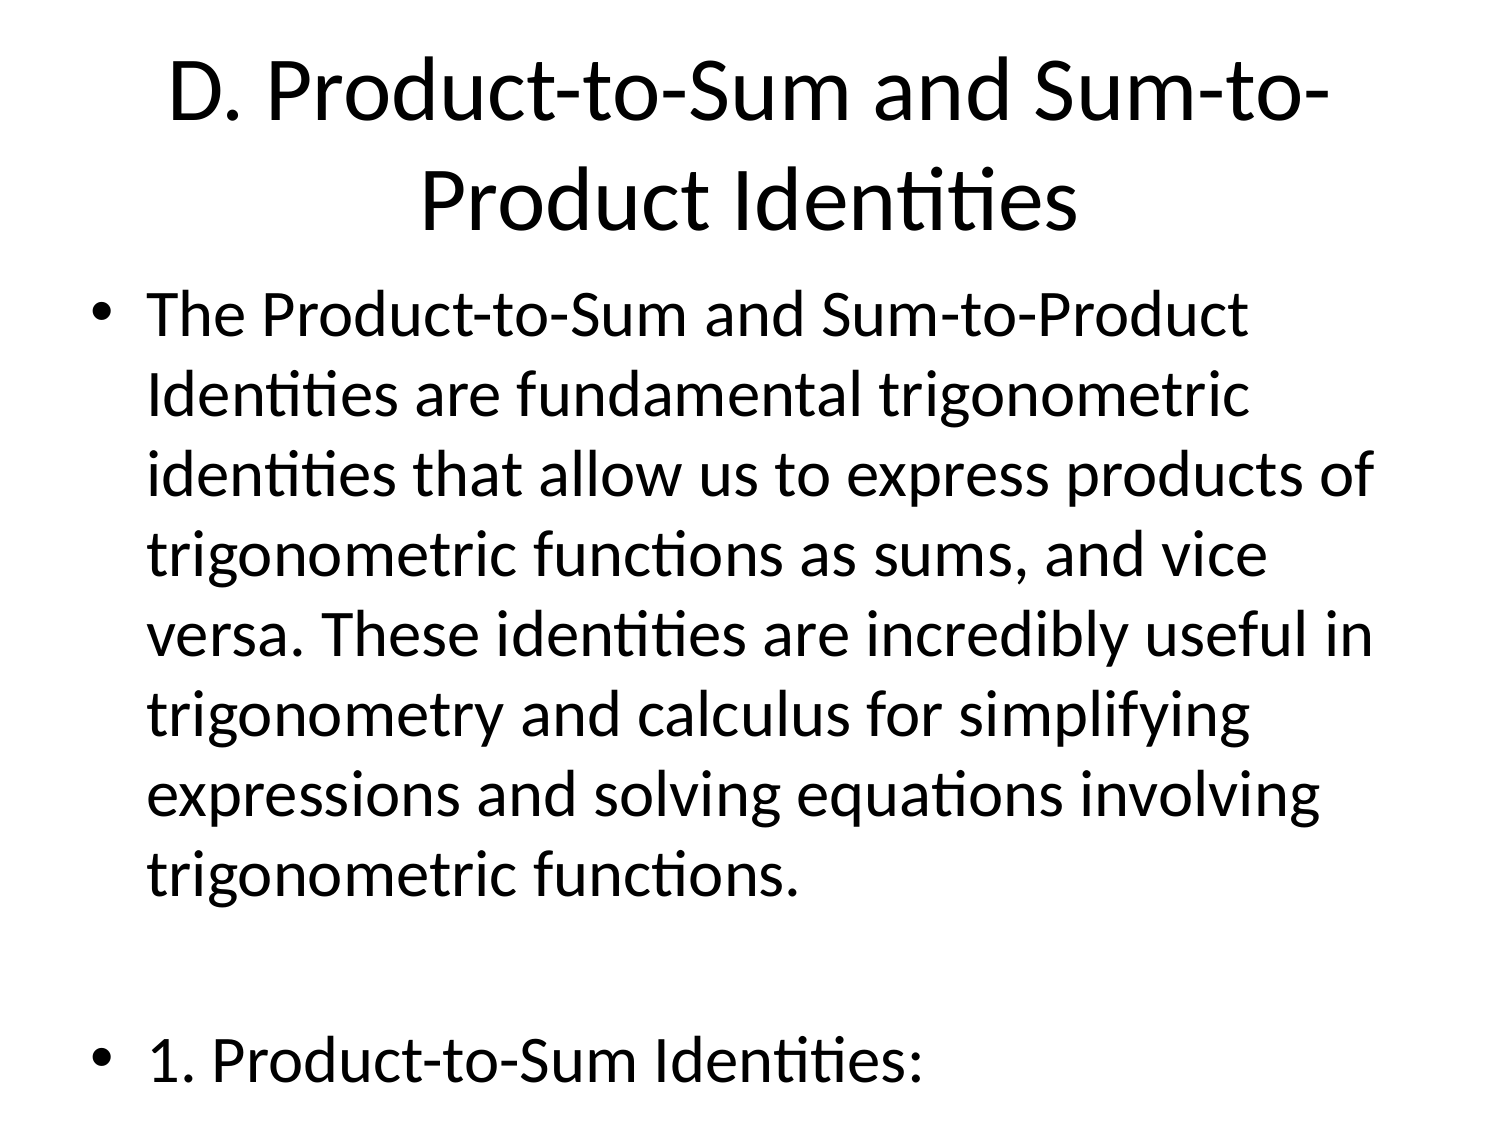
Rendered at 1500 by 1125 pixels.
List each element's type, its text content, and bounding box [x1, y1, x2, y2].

list The Product-to-Sum and Sum-to-Product Identities are fundamental trigonometric identities that allow us to express products of trigonometric functions as sums, and vice versa. These identities are incredibly useful in trigonometry and calculus for simplifying expressions and solving equations involving trigonometric functions. 1. Product-to-Sum Identities: The product-to-sum identities are used to express the product of two trigonometric functions as a sum or difference of trigonometric functions. The general form of the Product-to-Sum identities is: sin(a) * sin(b) = 0.5[cos(a - b) - cos(a + b)] cos(a) * cos(b) = 0.5[cos(a - b) + cos(a + b)] sin(a) * cos(b) = 0.5[sin(a + b) + sin(a - b)] cos(a) * sin(b) = 0.5[sin(a + b) - sin(a - b)] These identities can be used to simplify trigonometric expressions involving products of sines and cosines. By applying these identities, you can convert products of trigonometric functions into sums or differences of trigonometric functions, which are often easier to work with. 2. Sum-to-Product Identities: The sum-to-product identities are used to express sums or differences of trigonometric functions as products of trigonometric functions. The general form of the Sum-to-Product identities is: sin(a) + sin(b) = 2*sin[(a + b)/2]*cos[(a - b)/2] sin(a) - sin(b) = 2*cos[(a + b)/2]*sin[(a - b)/2] cos(a) + cos(b) = 2*cos[(a + b)/2]*cos[(a - b)/2] cos(a) - cos(b) = -2*sin[(a + b)/2]*sin[(a - b)/2] These identities are useful for simplifying trigonometric expressions involving sums or differences of sines and cosines. By applying the Sum-to-Product identities, you can convert sums or differences of trigonometric functions into products of trigonometric functions, which can help in solving equations or integrating trigonometric functions. In summary, the Product-to-Sum and Sum-to-Product identities are powerful tools in trigonometry that allow us to manipulate trigonometric expressions by converting products into sums and vice versa. These identities are essential for solving trigonometric equations, simplifying trigonometric expressions, and performing various calculations in mathematics and physics. [75, 262, 1425, 1005]
title D. Product-to-Sum and Sum-to-Product Identities [75, 45, 1425, 233]
